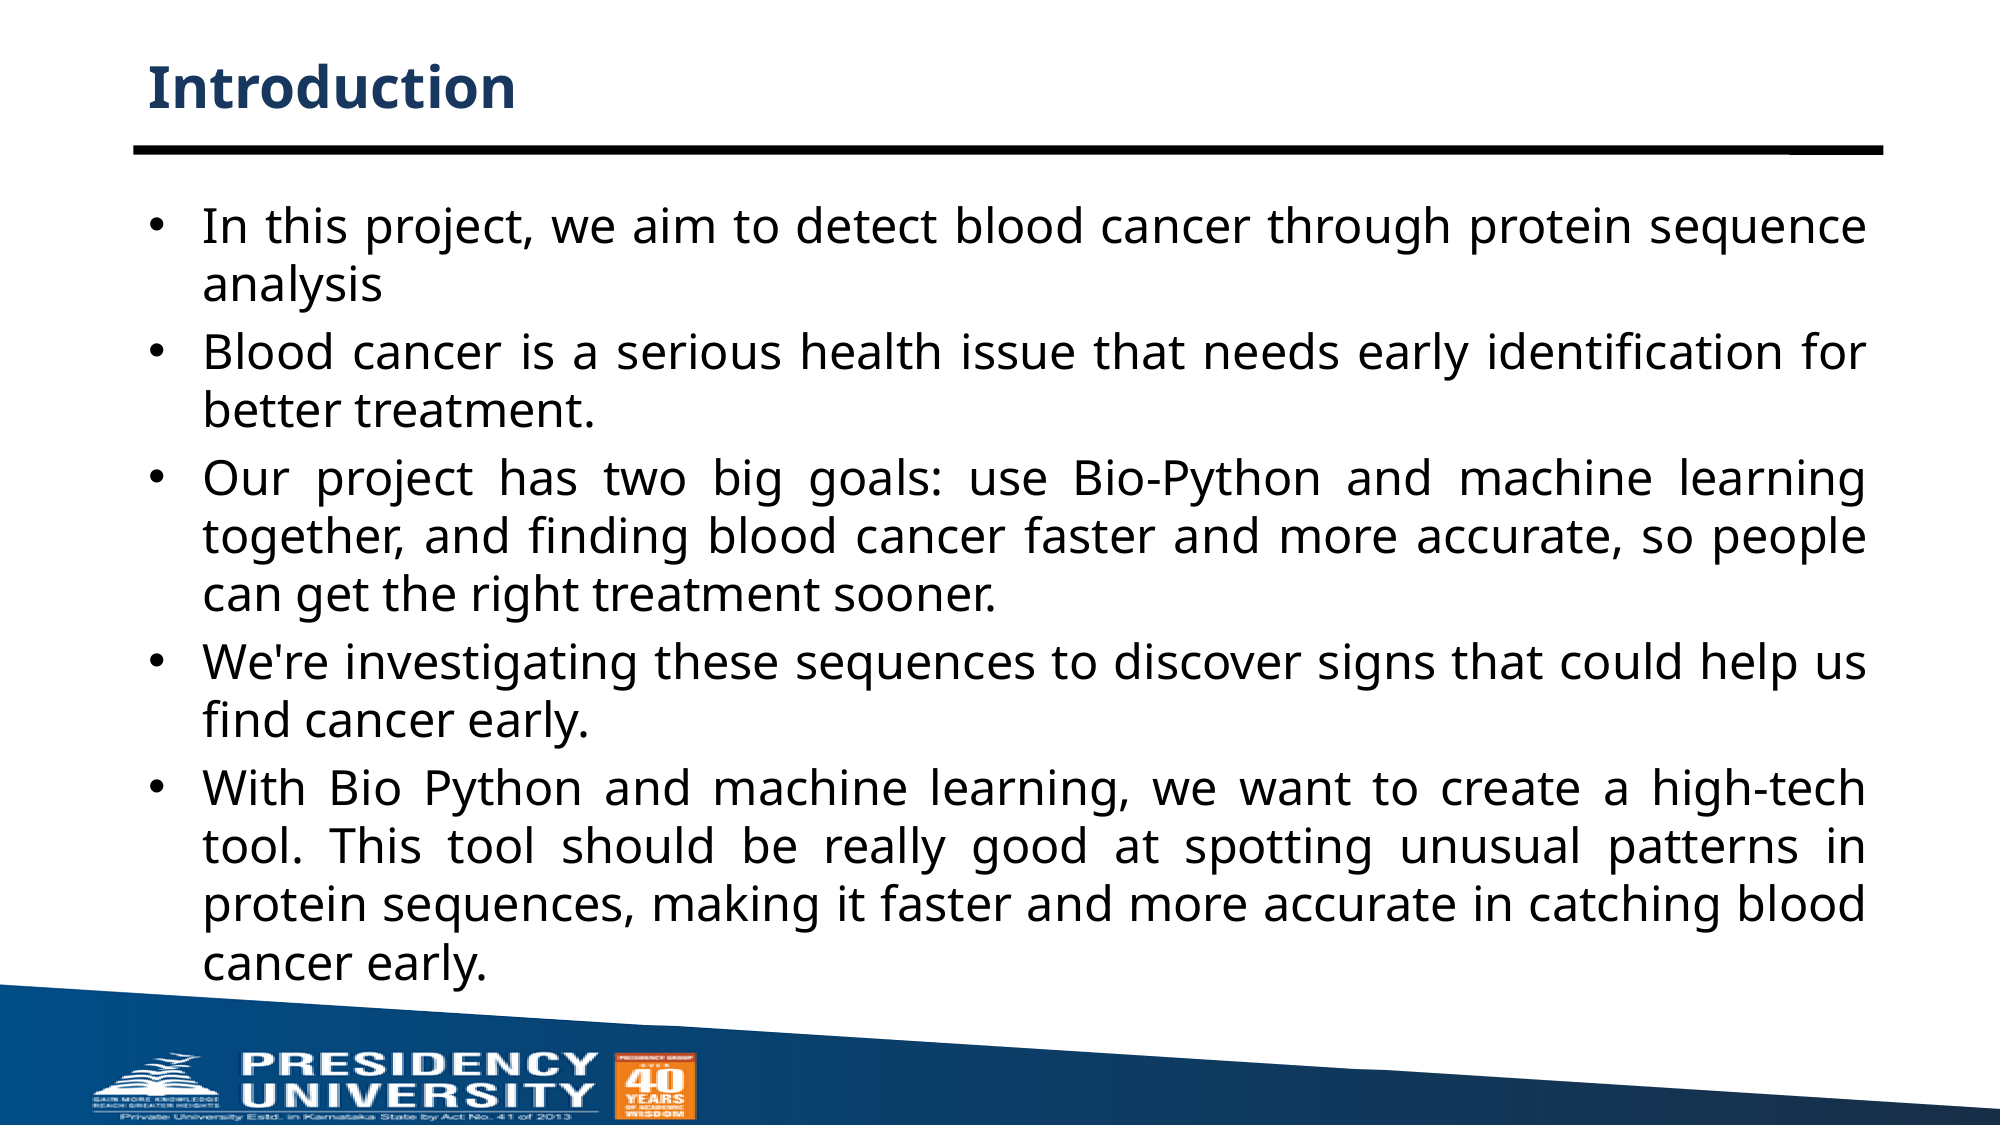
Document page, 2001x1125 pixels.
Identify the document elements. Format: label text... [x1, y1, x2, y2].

list In this project, we aim to detect blood cancer through protein sequence analysis Blood cancer is a serious health issue that needs early identification for better treatment. Our project has two big goals: use Bio-Python and machine learning together, and finding blood cancer faster and more accurate, so people can get the right treatment sooner. We're investigating these sequences to discover signs that could help us find cancer early. With Bio Python and machine learning, we want to create a high-tech tool. This tool should be really good at spotting unusual patterns in protein sequences, making it faster and more accurate in catching blood cancer early. [133, 187, 1884, 1000]
picture [0, 982, 2000, 1125]
title Introduction [133, 45, 1884, 125]
